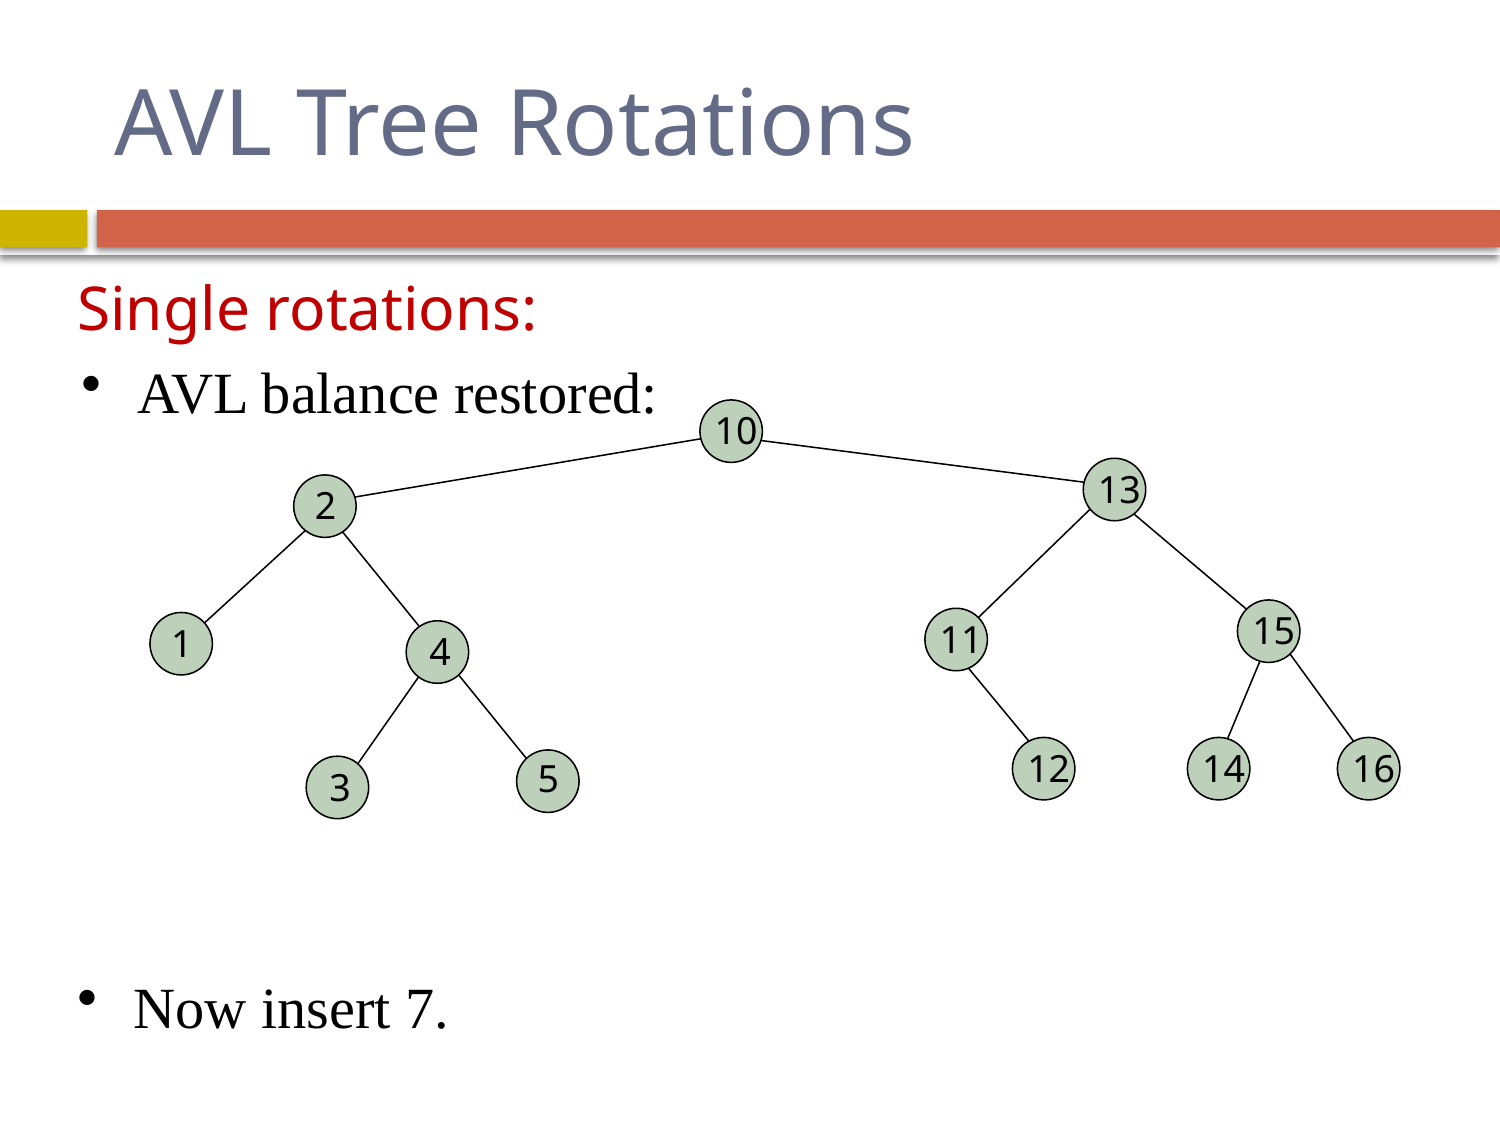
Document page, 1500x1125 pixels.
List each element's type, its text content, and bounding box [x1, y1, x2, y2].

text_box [155, 399, 1413, 817]
text_box AVL balance restored: [66, 348, 711, 448]
list Single rotations: [62, 262, 638, 363]
title AVL Tree Rotations [99, 24, 1375, 213]
text_box Now insert 7. [62, 962, 707, 1063]
